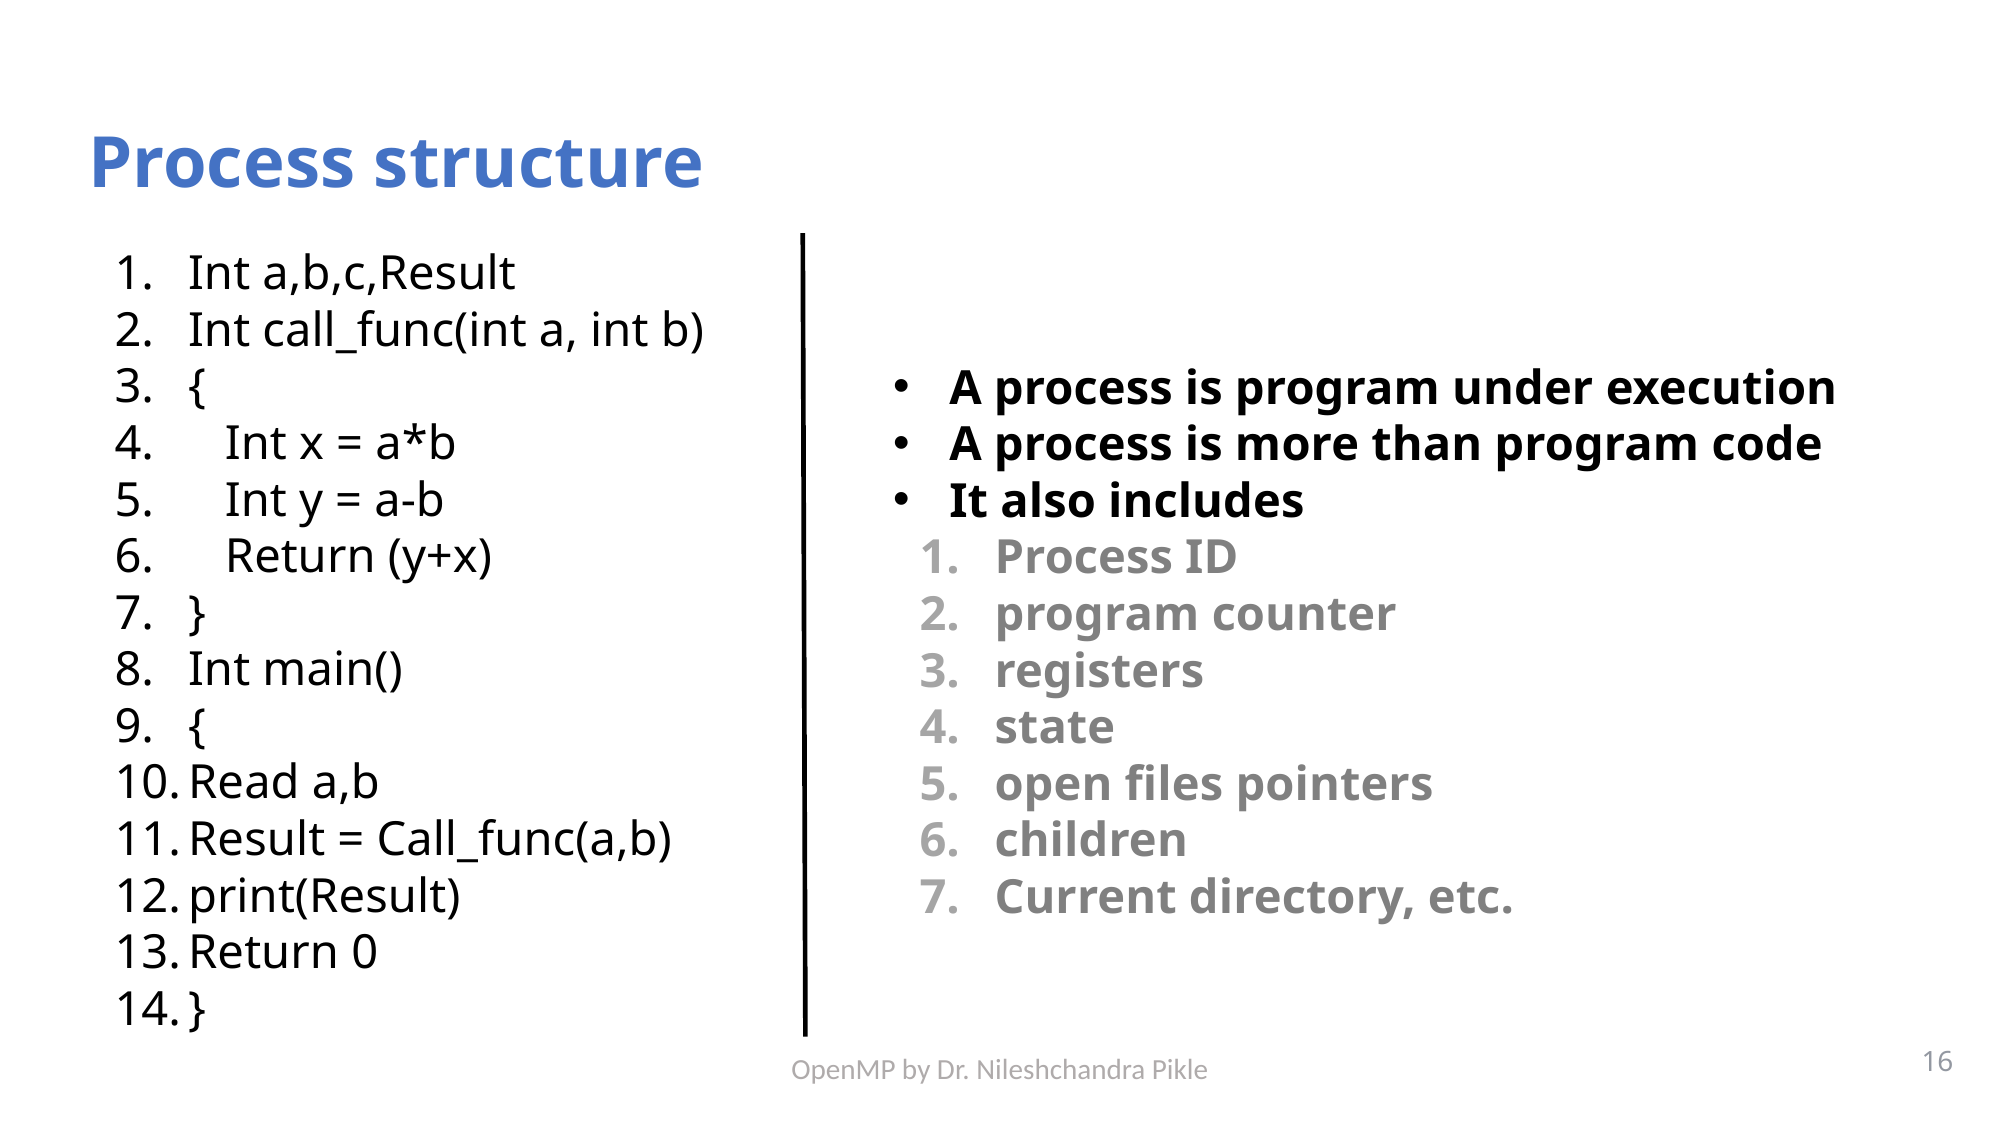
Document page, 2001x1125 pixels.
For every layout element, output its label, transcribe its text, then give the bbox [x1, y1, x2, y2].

text_box OpenMP by Dr. Nileshchandra Pikle [662, 1042, 1338, 1103]
title Process structure [68, 97, 1932, 223]
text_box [802, 233, 806, 1037]
text_box Int a,b,c,Result Int call_func(int a, int b) { Int x = a*b Int y = a-b Return (y+x) } Int main() { Read a,b Result = Call_func(a,b) print(Result) Return 0 } [68, 222, 806, 1055]
text_box A process is program under execution A process is more than program code It also includes Process ID program counter registers state open files pointers children Current directory, etc. [873, 337, 1974, 943]
slide_number 16 [1853, 1019, 1974, 1106]
